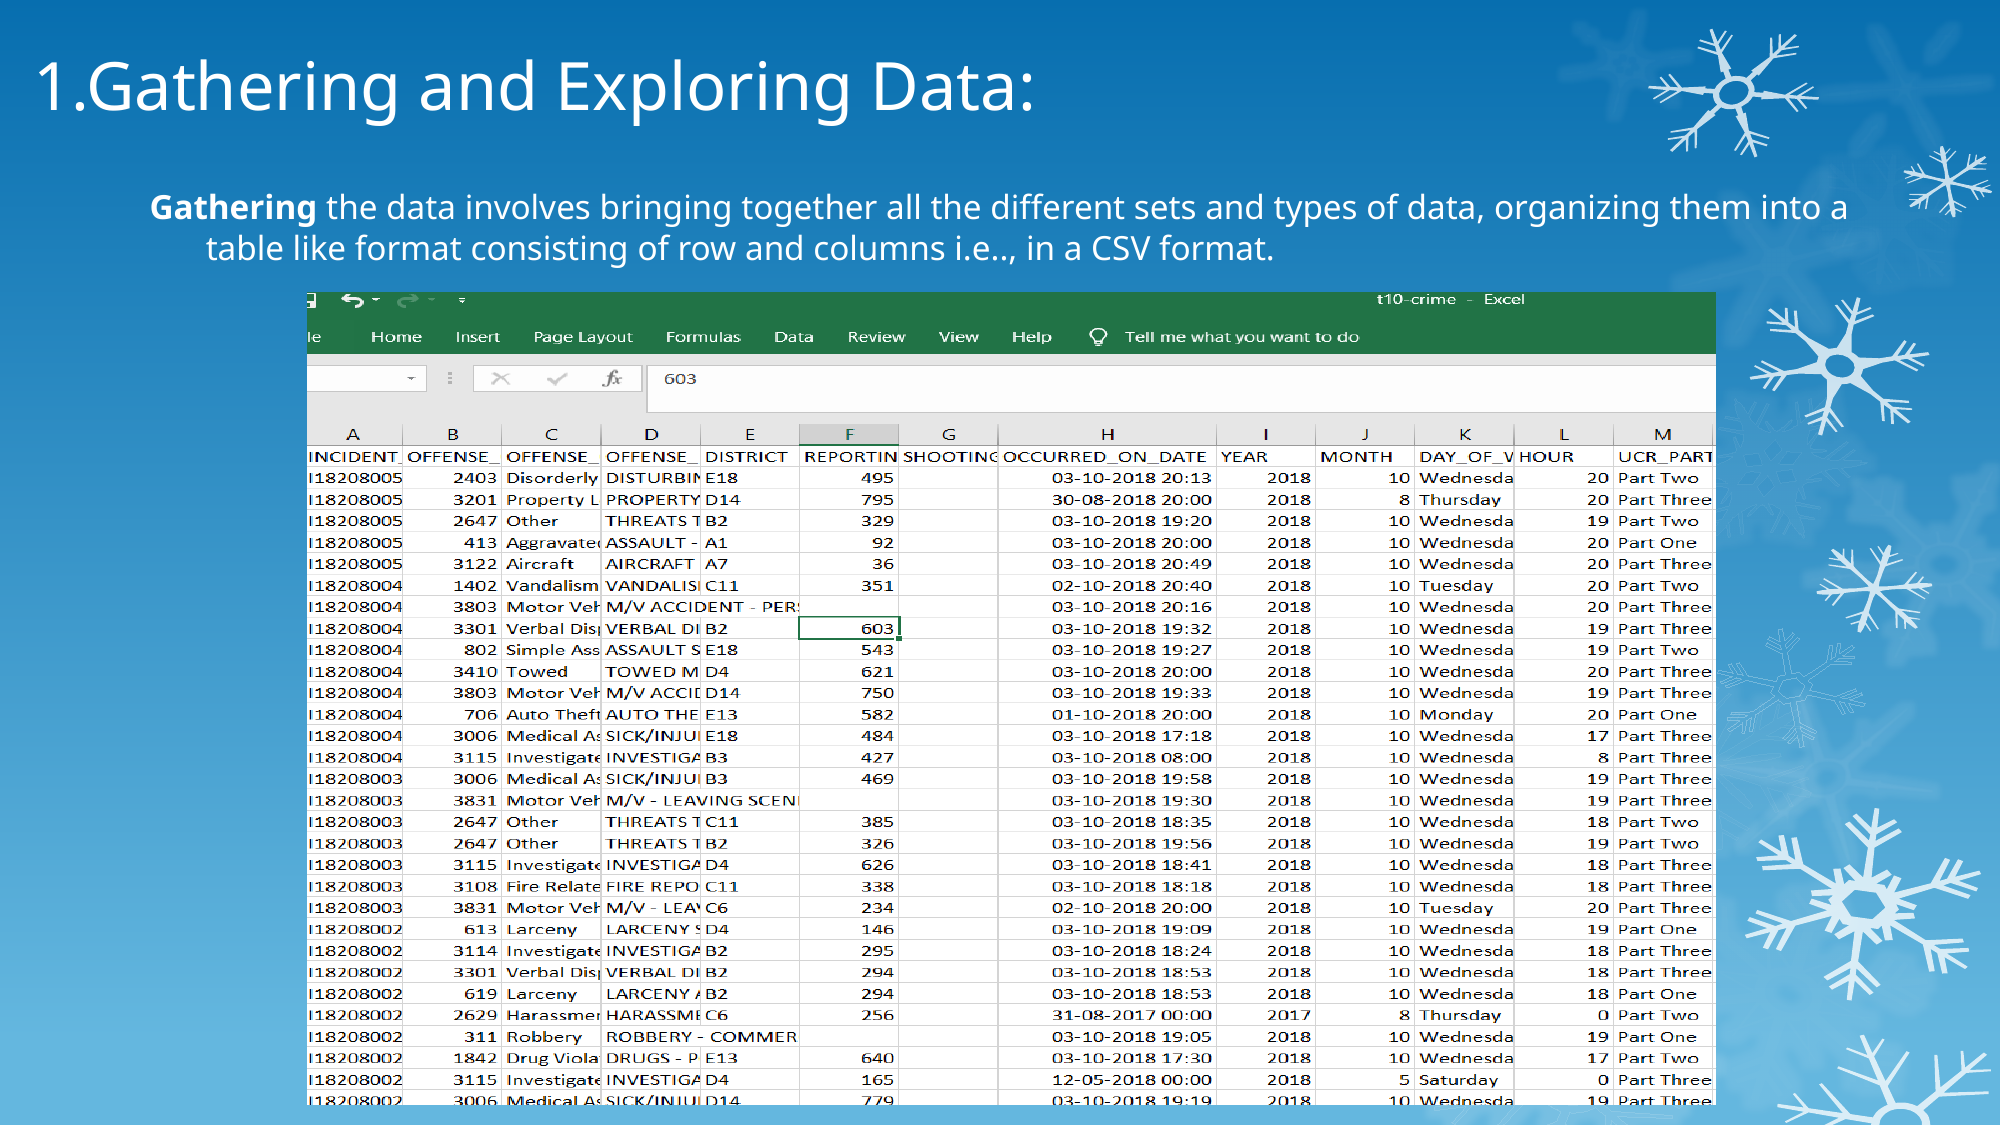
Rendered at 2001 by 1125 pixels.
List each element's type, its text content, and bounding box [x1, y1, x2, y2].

picture [307, 292, 1716, 1106]
list Gathering the data involves bringing together all the different sets and types of data, organizing them into a table like format consisting of row and columns i.e.., in a CSV format. [134, 210, 1945, 361]
title 1.Gathering and Exploring Data: [18, 20, 1885, 148]
